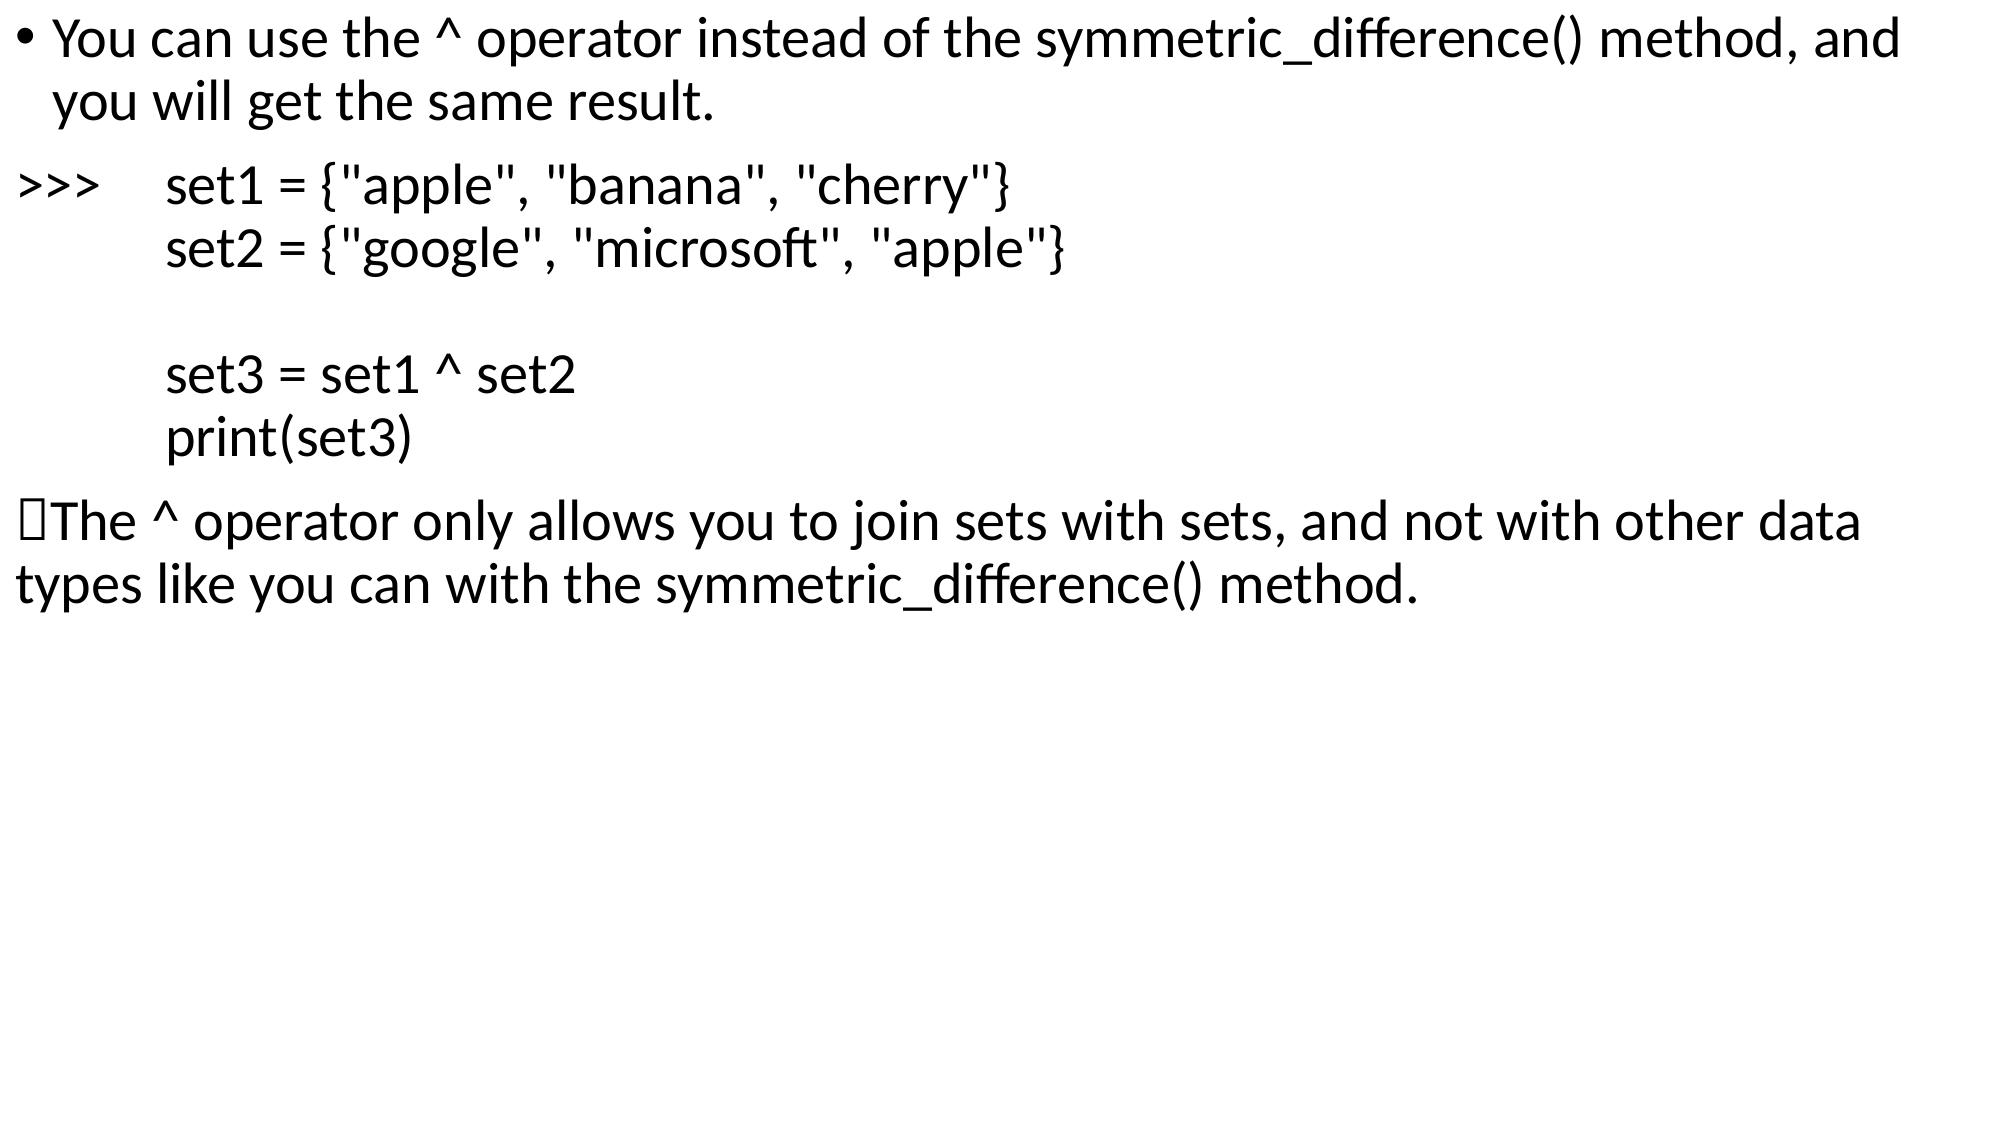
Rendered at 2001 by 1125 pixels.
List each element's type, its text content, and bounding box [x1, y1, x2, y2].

list You can use the ^ operator instead of the symmetric_difference() method, and you will get the same result. >>> set1 = {"apple", "banana", "cherry"} set2 = {"google", "microsoft", "apple"} set3 = set1 ^ set2 print(set3) The ^ operator only allows you to join sets with sets, and not with other data types like you can with the symmetric_difference() method. [0, 0, 2000, 1125]
